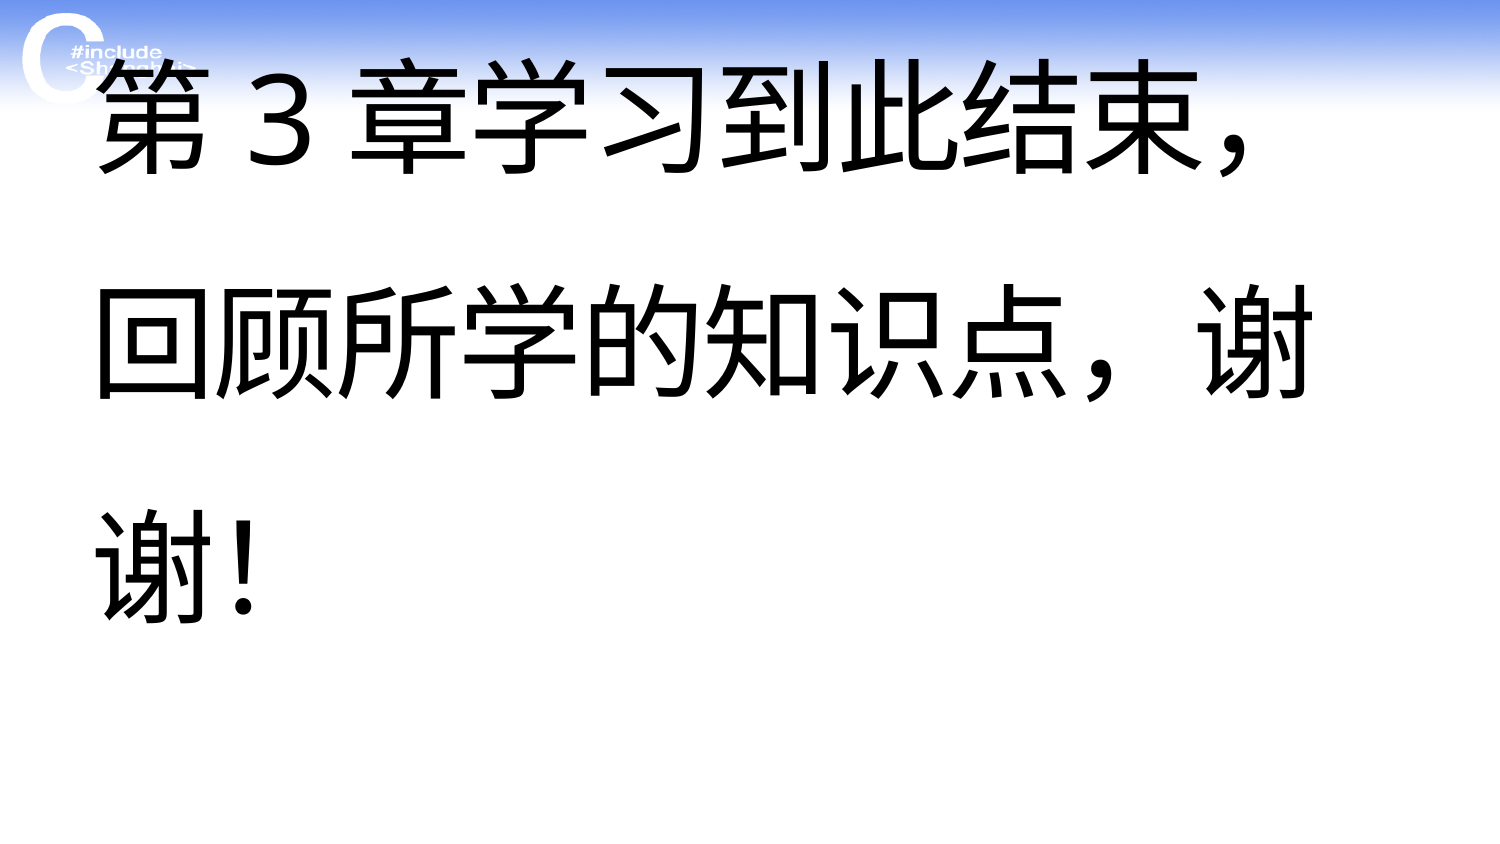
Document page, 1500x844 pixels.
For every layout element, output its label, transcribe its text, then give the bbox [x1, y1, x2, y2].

picture [0, 0, 1500, 844]
title 第3章学习到此结束，回顾所学的知识点，谢谢！ [75, 234, 1402, 648]
